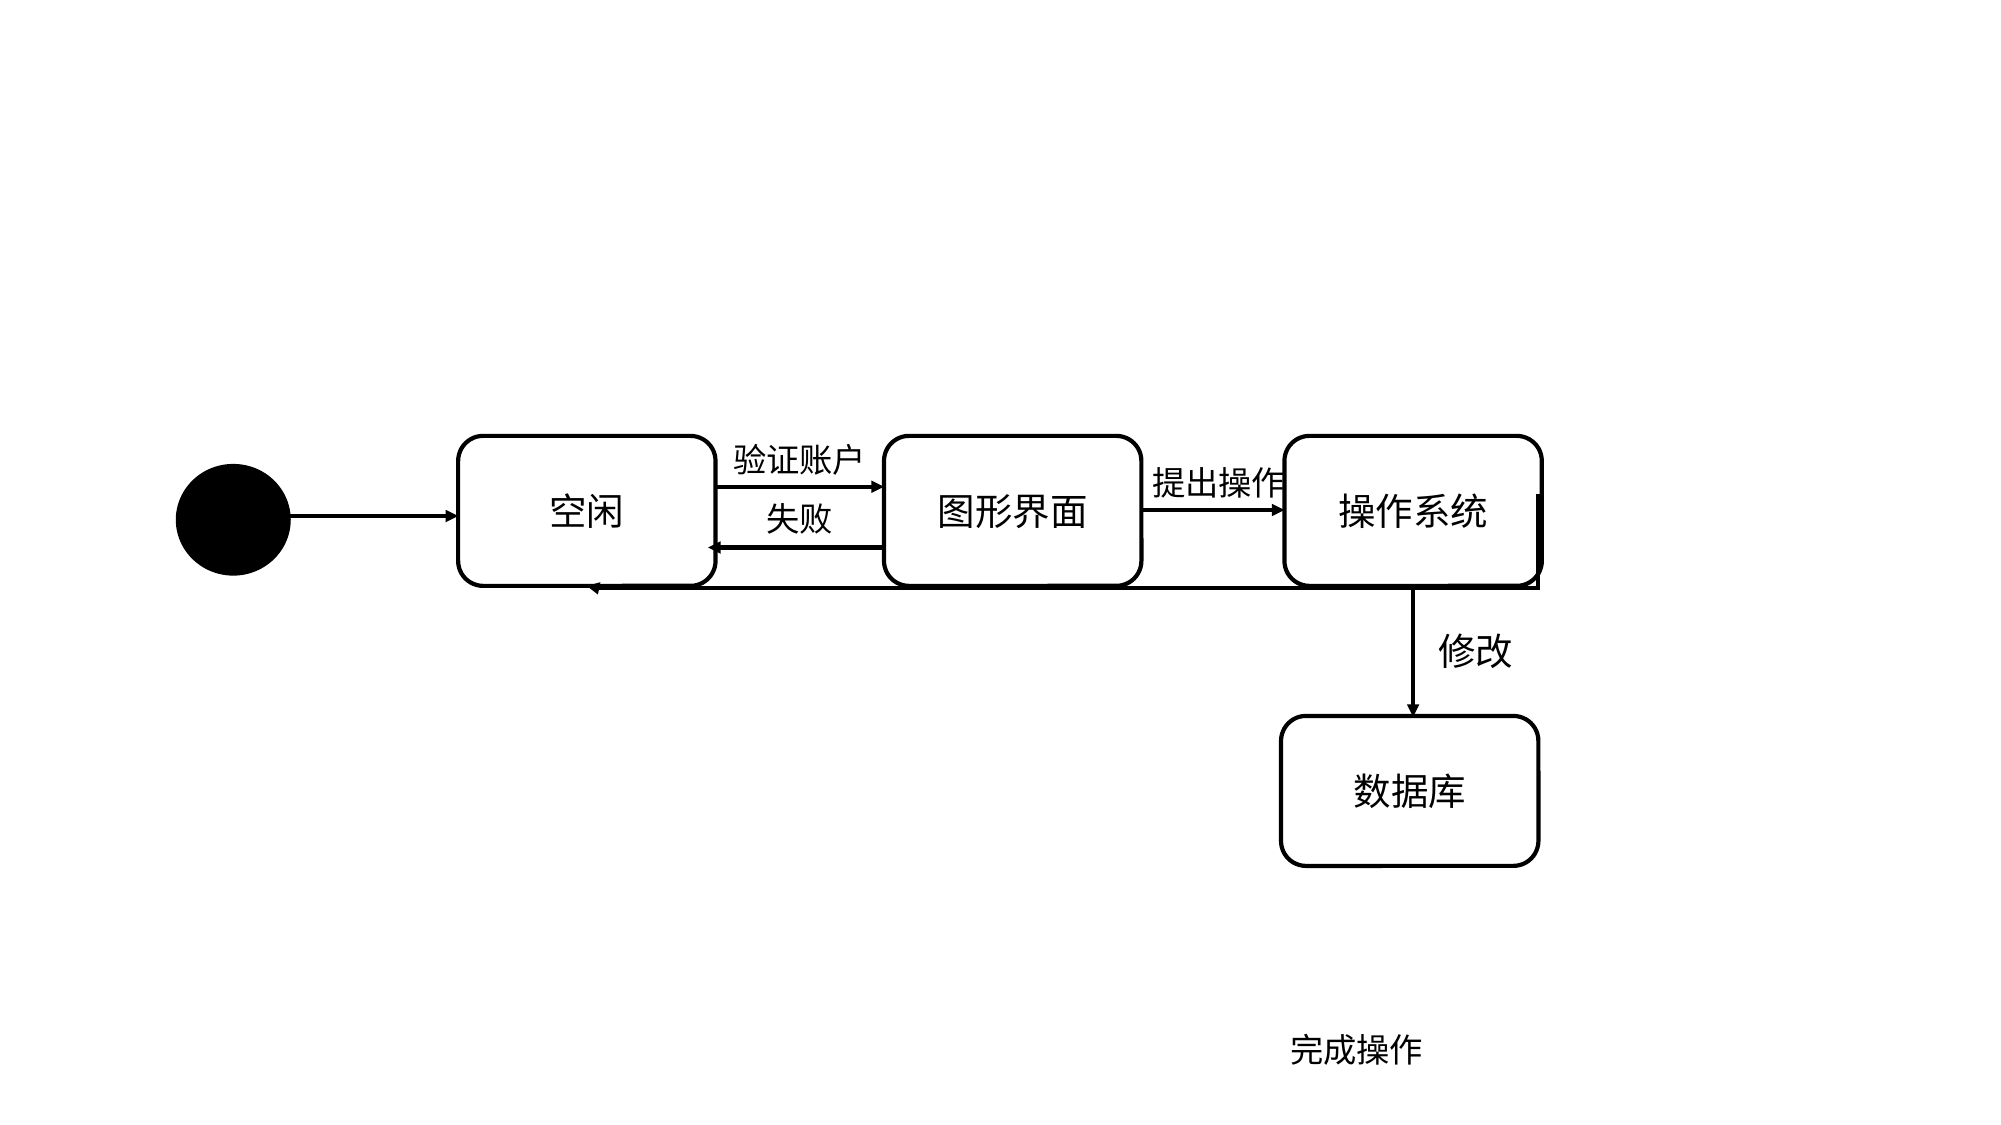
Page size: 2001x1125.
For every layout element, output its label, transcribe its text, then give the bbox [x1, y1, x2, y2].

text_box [586, 494, 1539, 586]
text_box 提出操作 [1080, 454, 1357, 494]
text_box 图形界面 [882, 434, 1142, 494]
text_box 空闲 [457, 434, 717, 587]
text_box 修改 [1422, 620, 1529, 681]
text_box 失败 [715, 490, 884, 494]
text_box 数据库 [1279, 714, 1540, 867]
text_box 操作系统 [1284, 434, 1543, 573]
text_box 验证账户 [715, 431, 884, 486]
text_box 完成操作 [1272, 1021, 1442, 1077]
text_box [175, 463, 291, 576]
